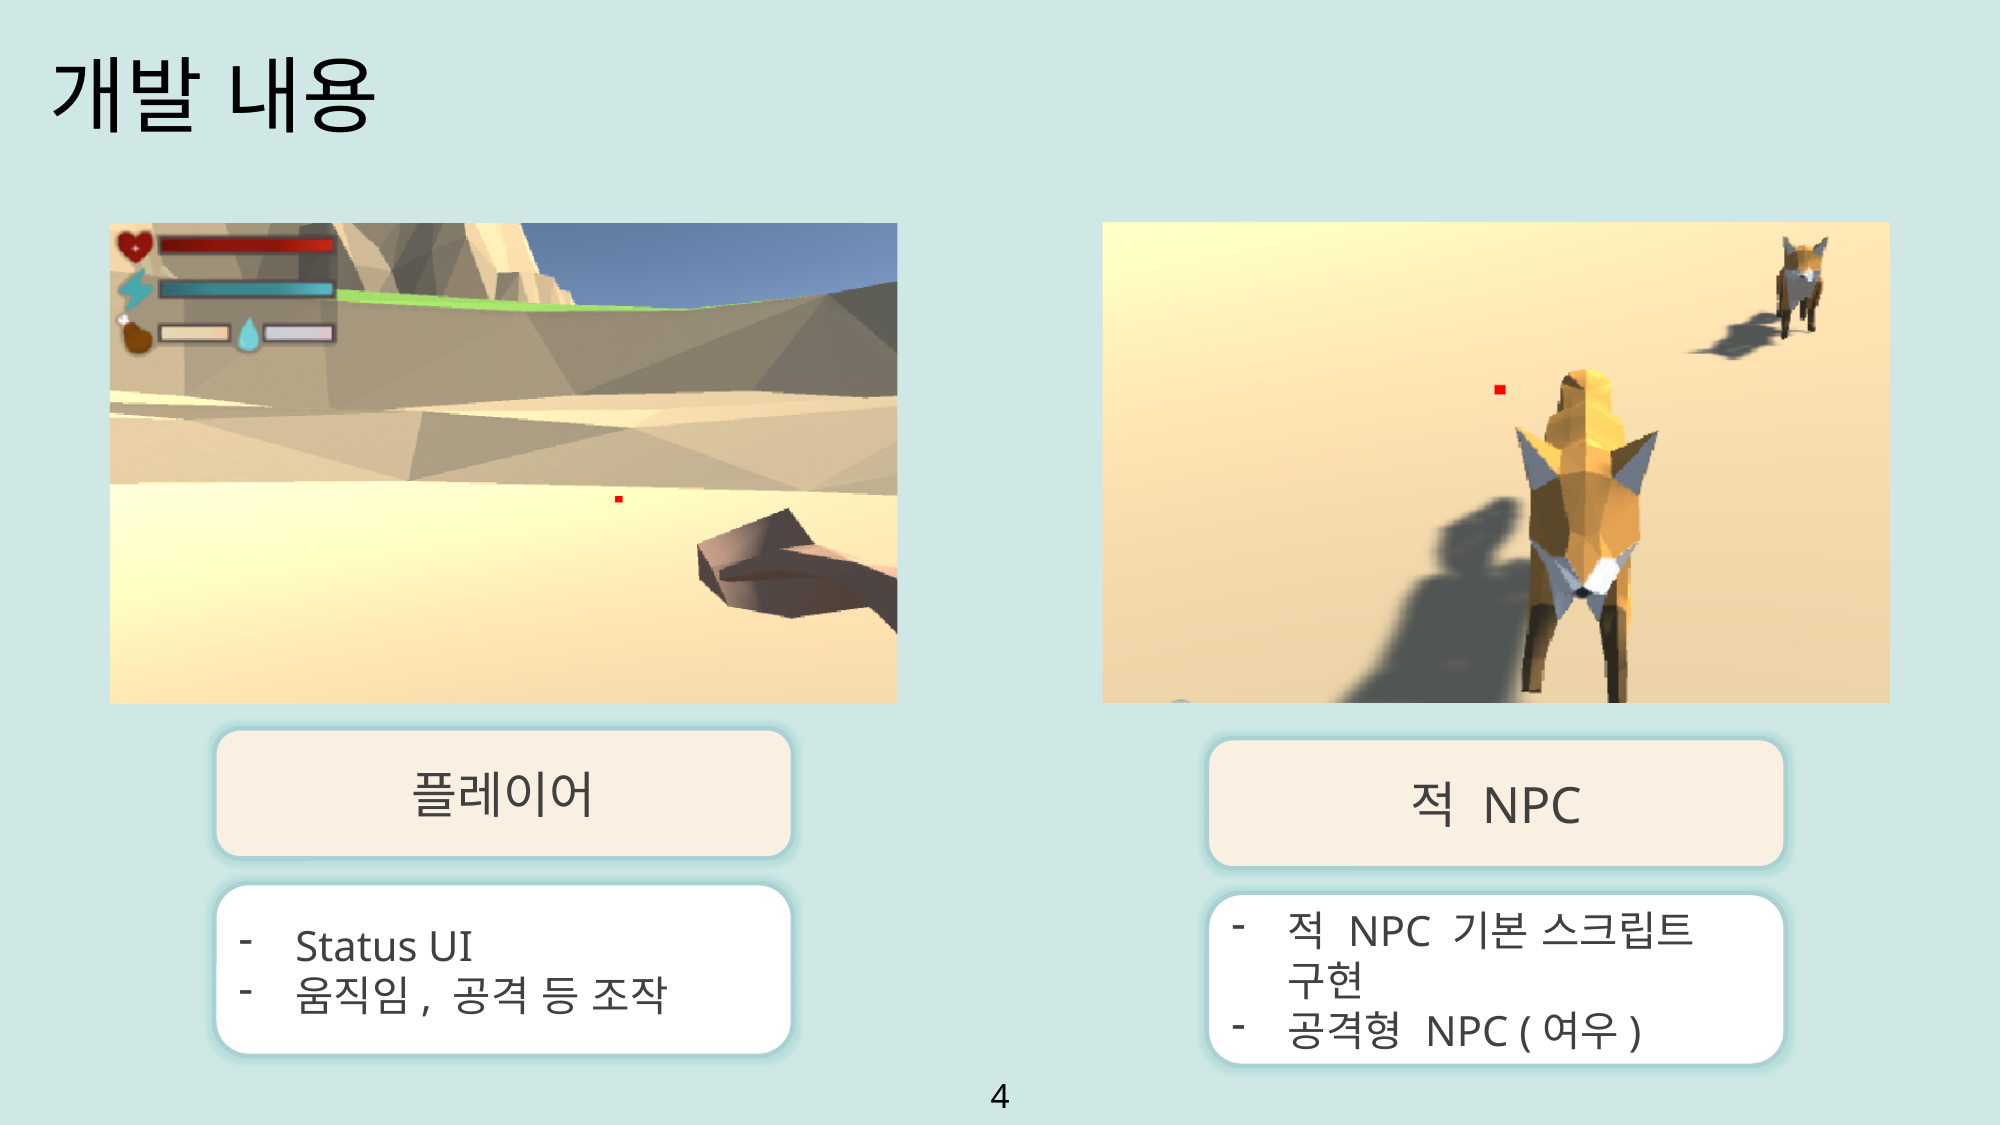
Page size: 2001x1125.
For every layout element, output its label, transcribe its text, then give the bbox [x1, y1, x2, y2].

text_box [214, 728, 794, 1056]
picture [1102, 222, 1891, 703]
picture [109, 223, 898, 704]
text_box 개발 내용 [34, 35, 394, 151]
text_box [1206, 738, 1786, 1066]
slide_number 4 [927, 1065, 1073, 1125]
